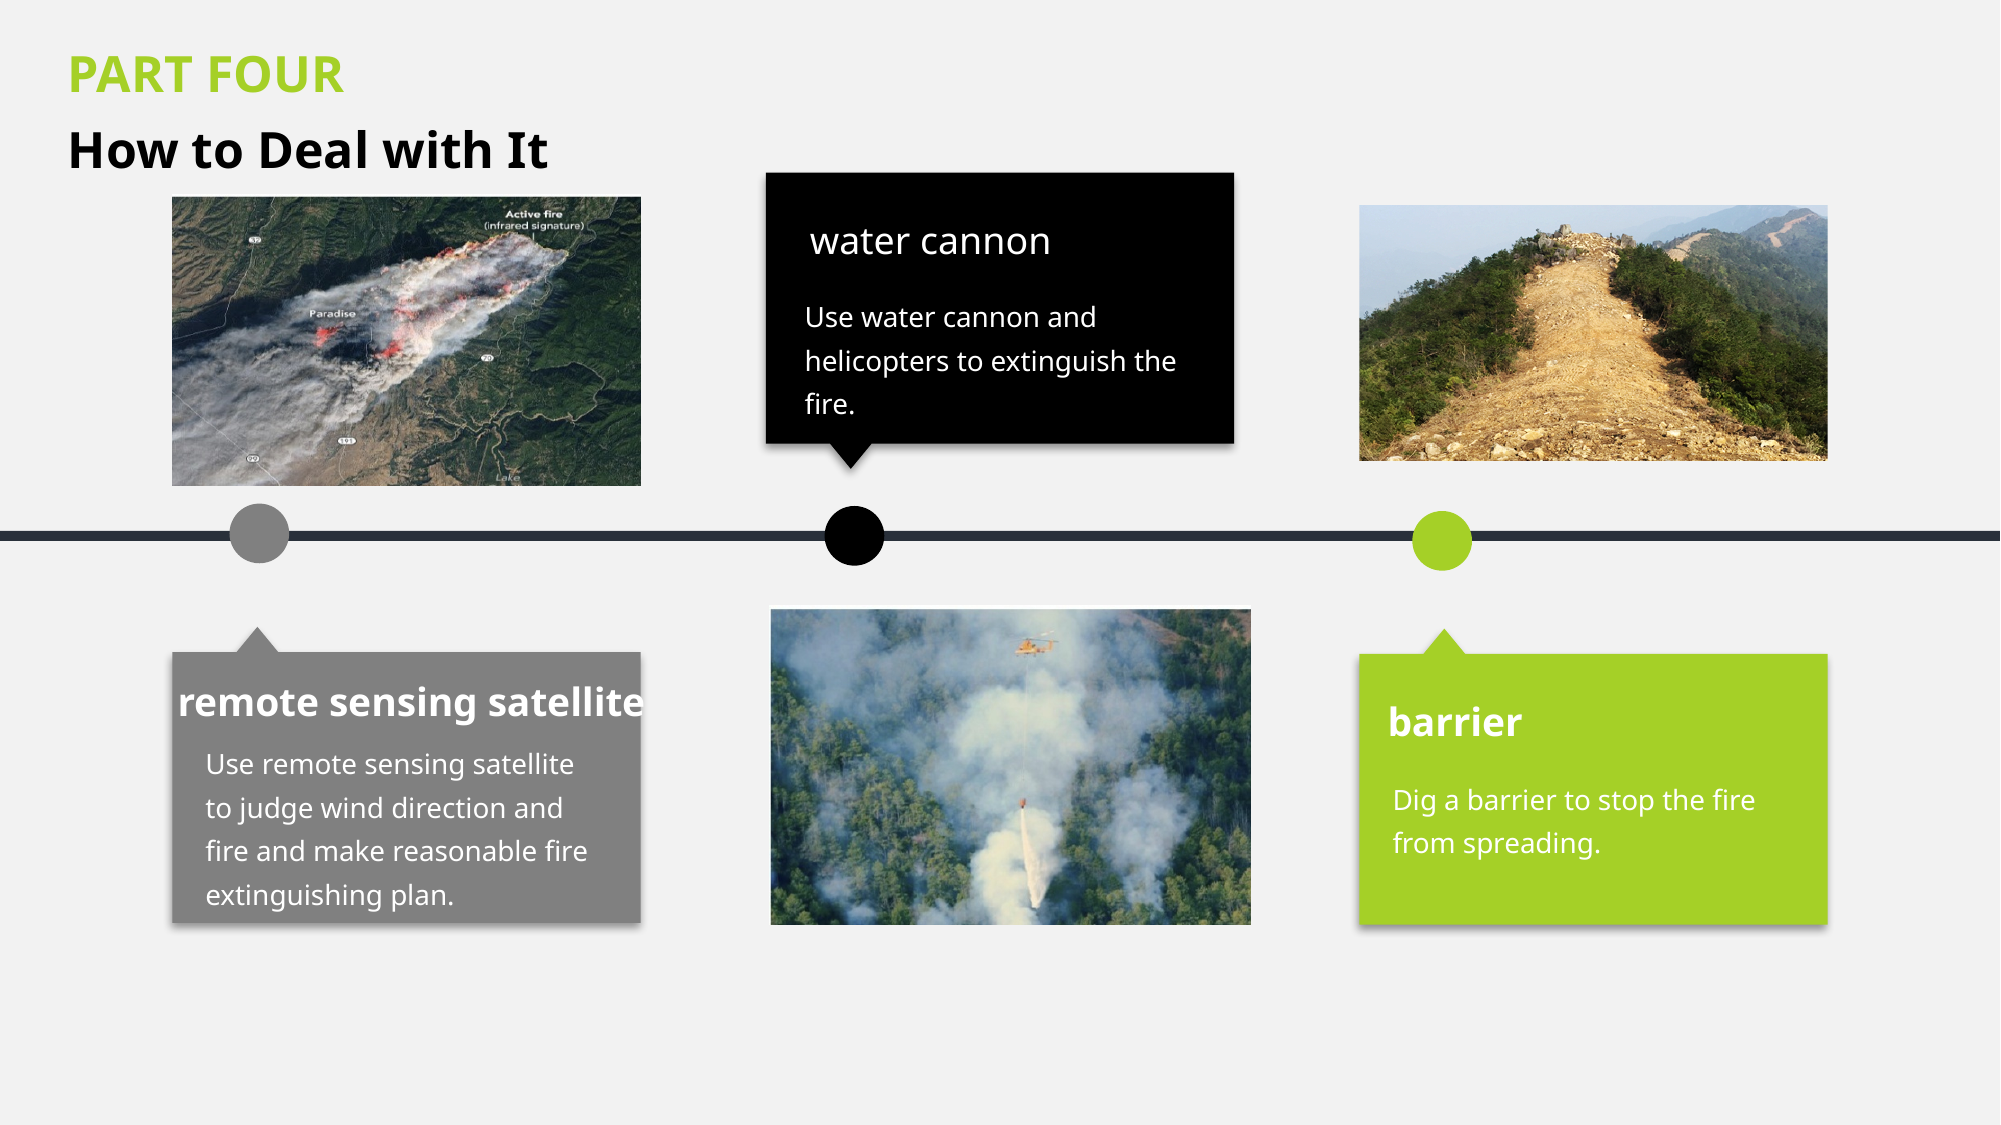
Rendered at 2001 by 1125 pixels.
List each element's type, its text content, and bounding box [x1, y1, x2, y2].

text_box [1359, 628, 1828, 925]
list How to Deal with It [52, 110, 630, 199]
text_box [765, 172, 1235, 469]
picture [1359, 205, 1828, 461]
text_box [1411, 510, 1473, 572]
text_box [824, 505, 885, 567]
text_box [289, 530, 824, 541]
picture [769, 605, 1251, 925]
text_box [172, 626, 651, 923]
text_box [1471, 530, 2000, 541]
picture [172, 194, 641, 486]
text_box [885, 530, 1413, 541]
list PART FOUR [52, 41, 630, 110]
text_box [0, 530, 229, 541]
text_box [228, 503, 290, 564]
